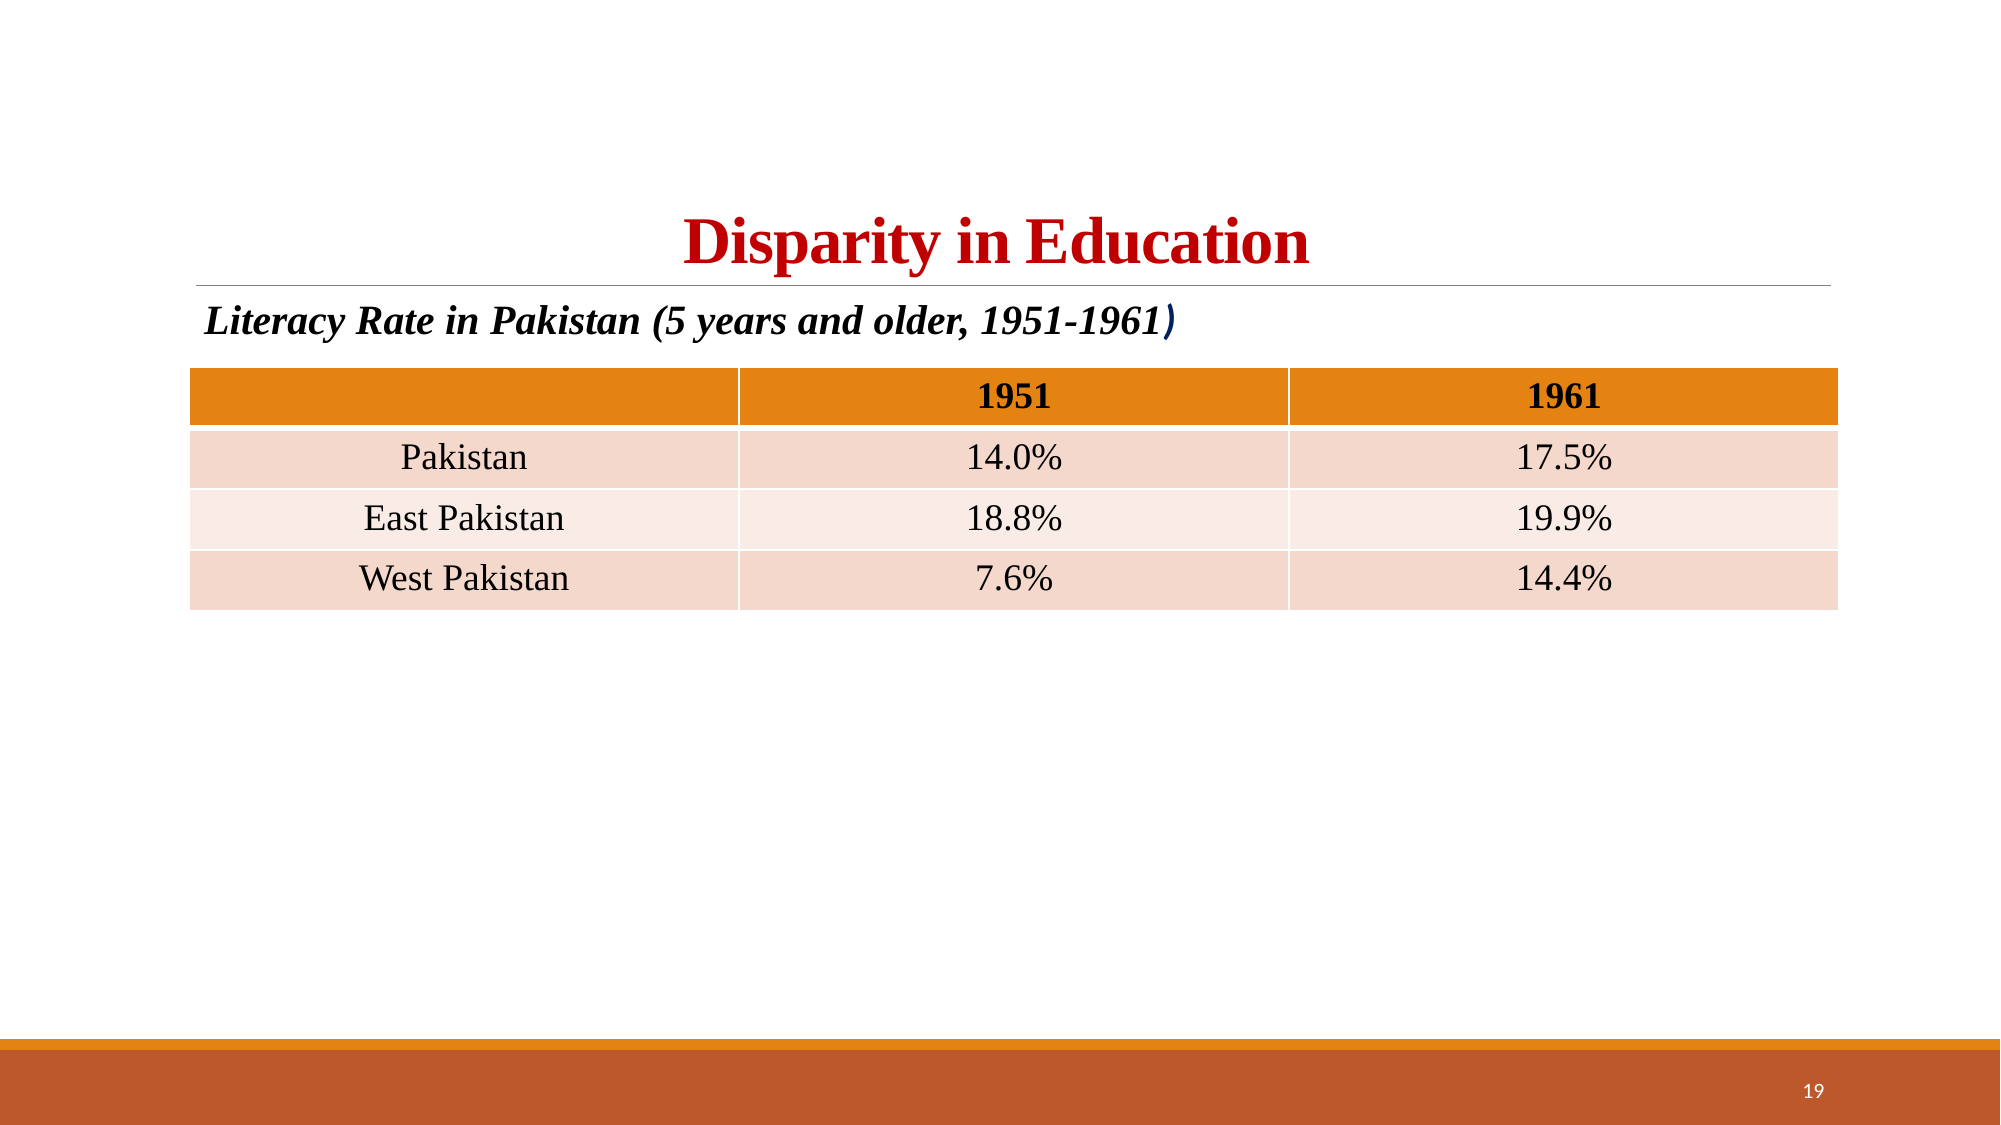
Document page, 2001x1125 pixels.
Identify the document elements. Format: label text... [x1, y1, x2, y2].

table_header 1961 [1290, 368, 1838, 425]
table_cell Pakistan [190, 431, 738, 488]
slide_number 19 [1624, 1059, 1840, 1120]
title Disparity in Education [180, 145, 1830, 285]
table_cell 19.9% [1290, 490, 1838, 549]
table_cell 7.6% [740, 551, 1288, 610]
text_box Literacy Rate in Pakistan (5 years and older, 1951-1961) [189, 285, 1580, 350]
table_cell 18.8% [740, 490, 1288, 549]
table_cell 14.0% [740, 431, 1288, 488]
table_cell 17.5% [1290, 431, 1838, 488]
table_cell East Pakistan [190, 490, 738, 549]
table_cell 14.4% [1290, 551, 1838, 610]
table_cell West Pakistan [190, 551, 738, 610]
table_header 1951 [740, 368, 1288, 425]
table_header [190, 368, 738, 425]
